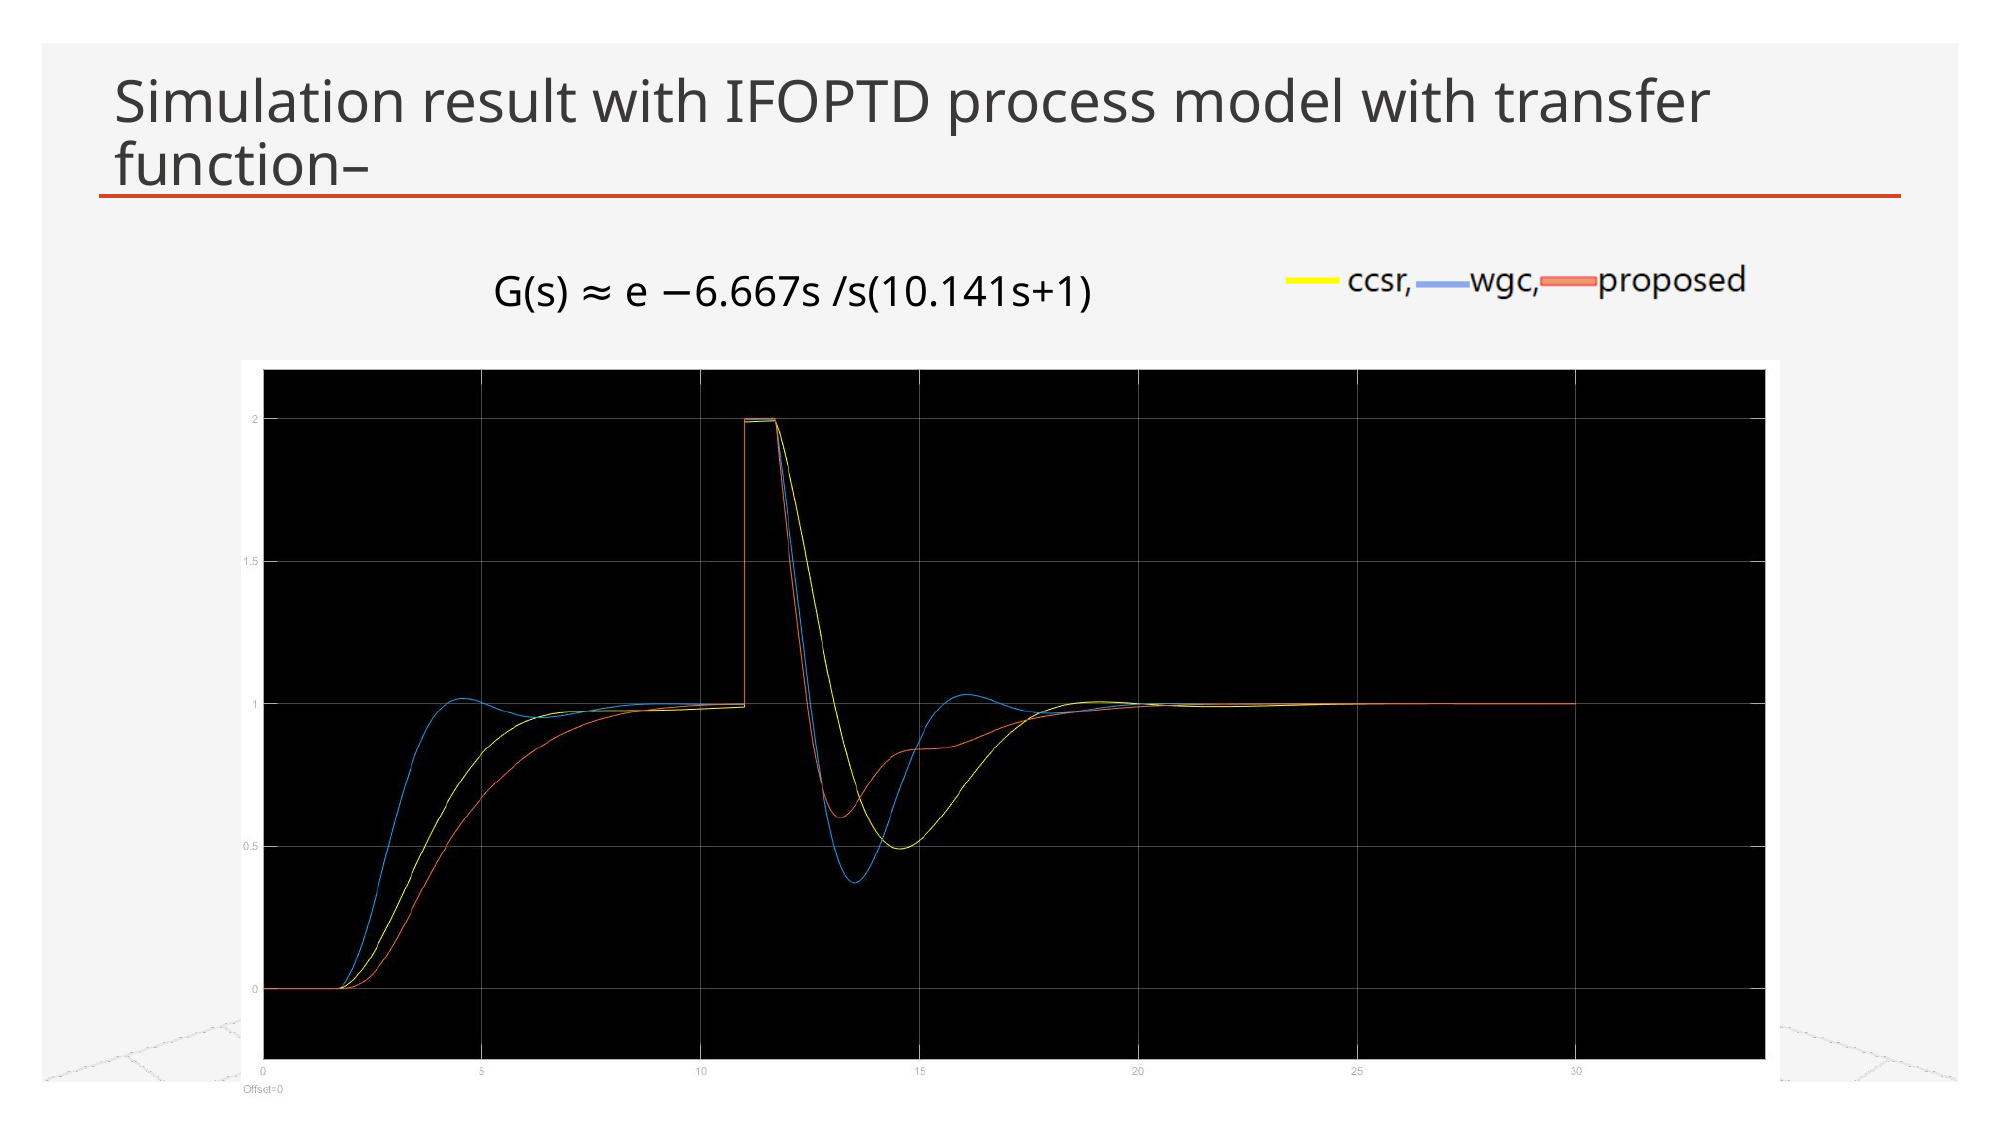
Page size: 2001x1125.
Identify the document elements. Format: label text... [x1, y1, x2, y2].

picture [1275, 247, 1764, 317]
title Simulation result with IFOPTD process model with transfer function– [99, 73, 1901, 197]
picture [44, 360, 1956, 1099]
list G(s) ≈ e −6.667s /s(10.141s+1) [99, 263, 1901, 1014]
